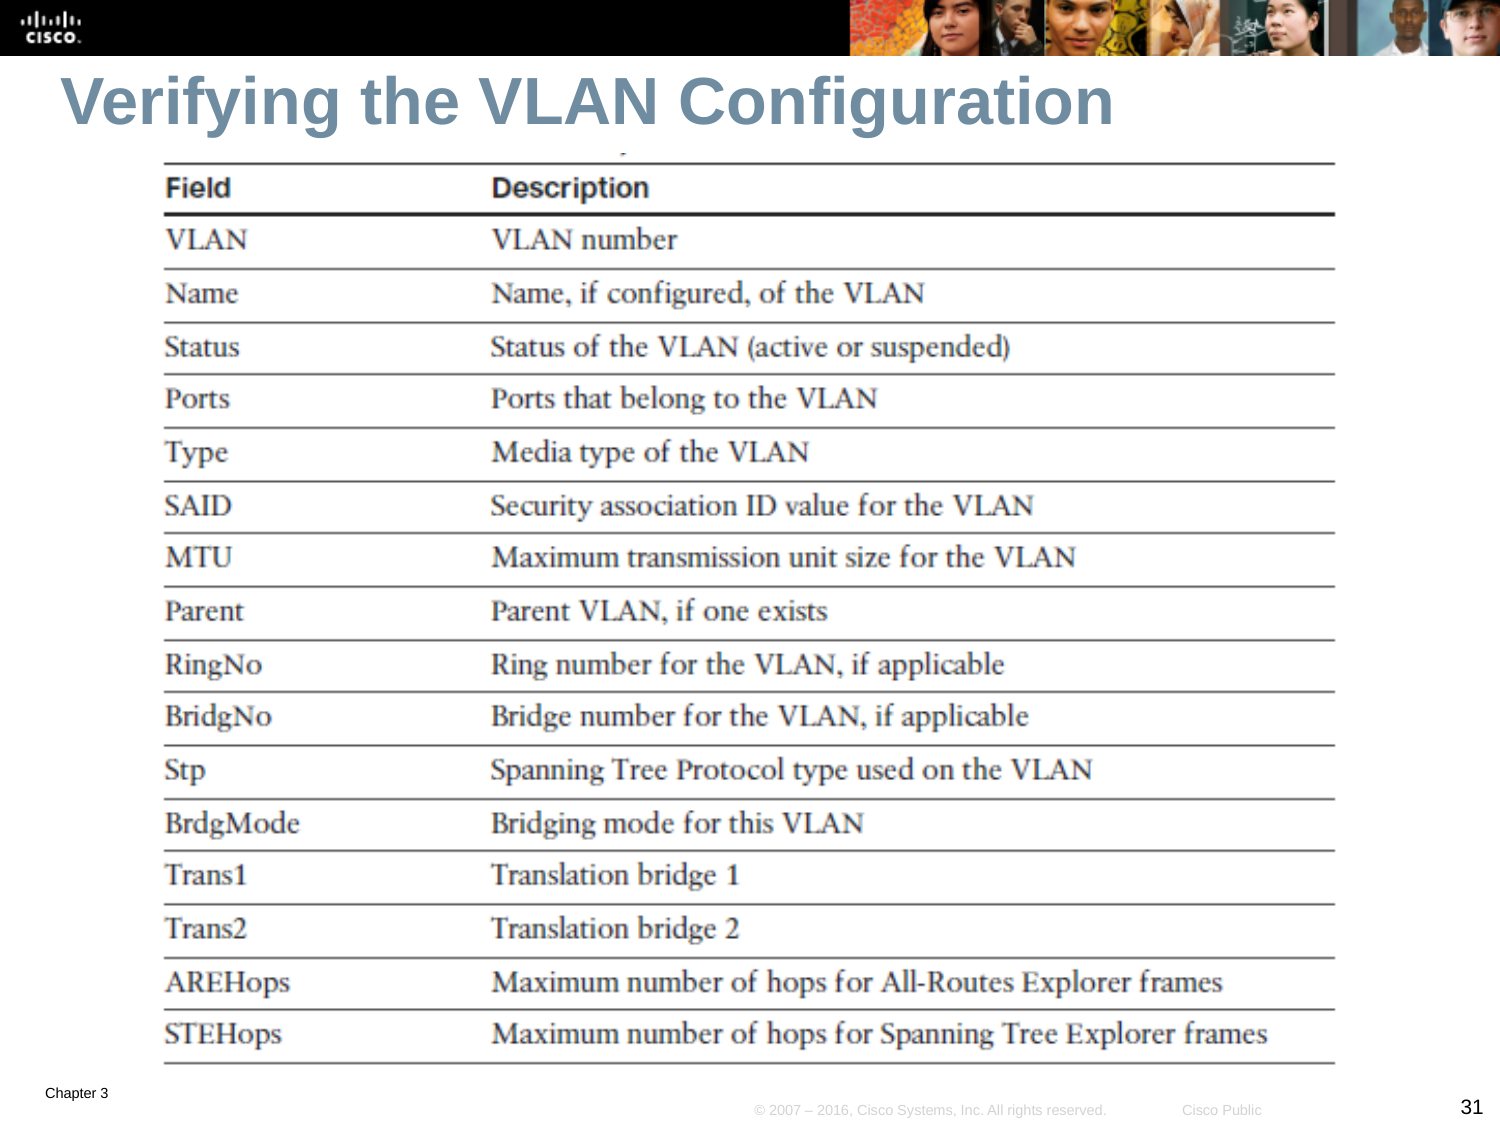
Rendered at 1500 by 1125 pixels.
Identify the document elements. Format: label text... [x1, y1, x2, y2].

picture [0, 0, 1500, 56]
title Verifying the VLAN Configuration [45, 59, 1444, 182]
picture [150, 153, 1347, 1071]
